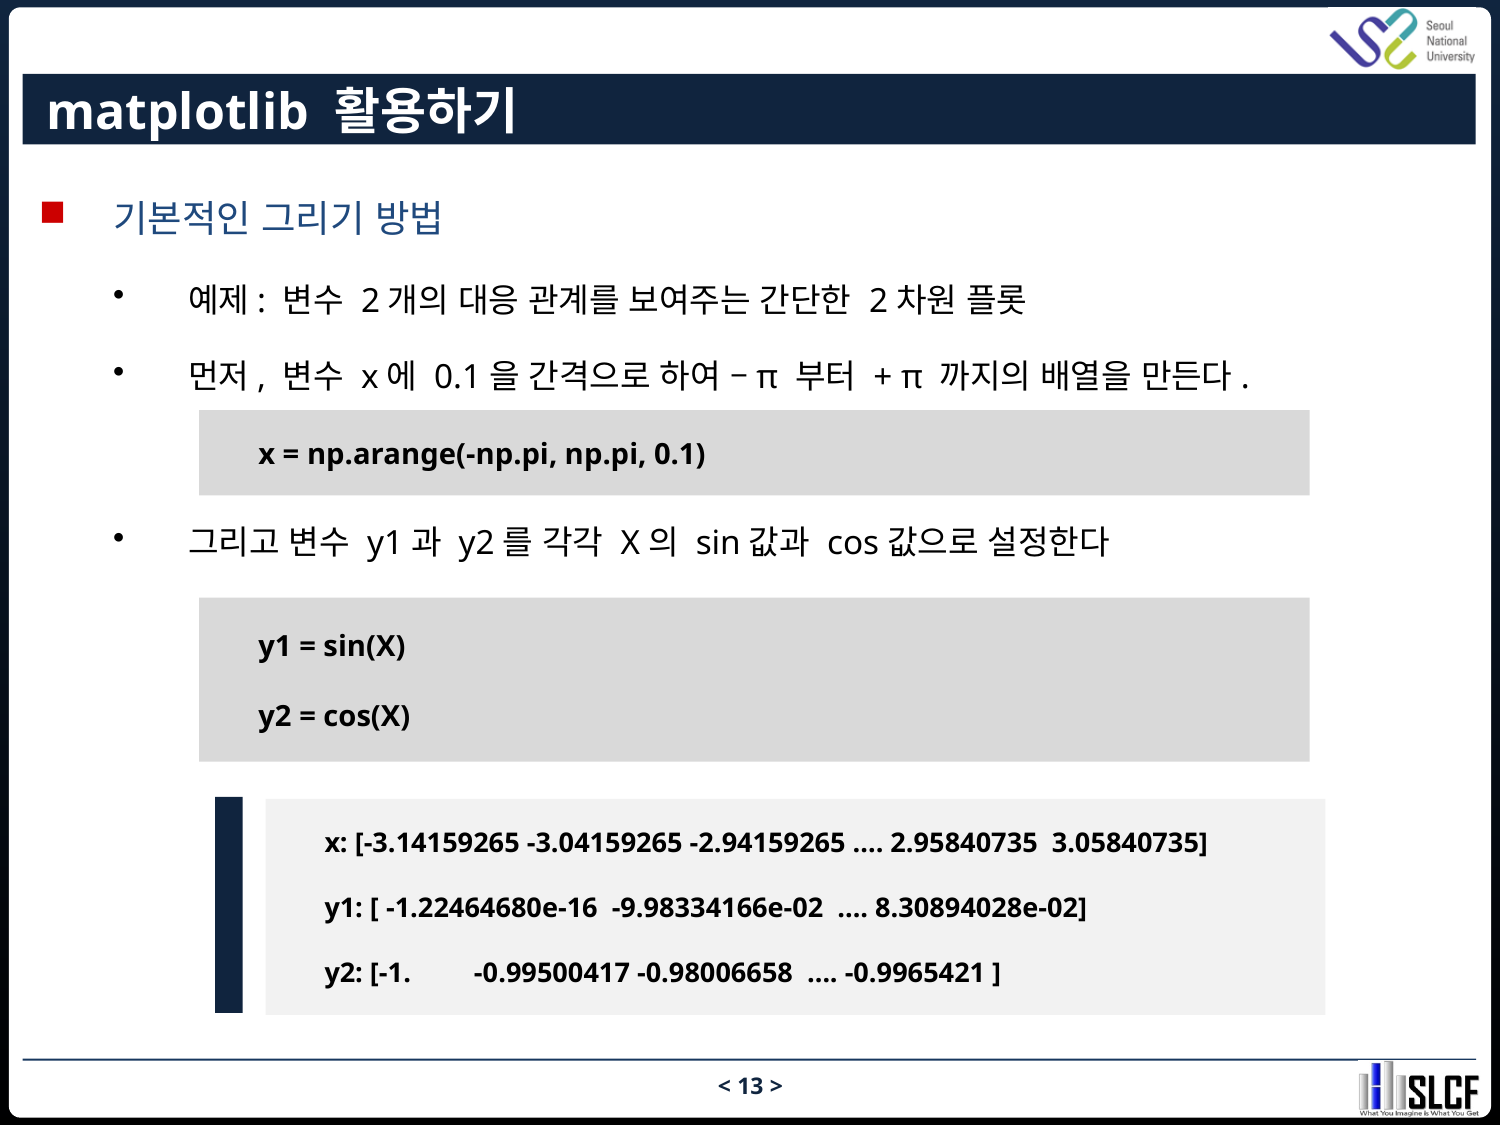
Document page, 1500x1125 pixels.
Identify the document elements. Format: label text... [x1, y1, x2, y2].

text_box [215, 796, 243, 1013]
text_box x = np.arange(-np.pi, np.pi, 0.1) [199, 410, 1310, 496]
list 기본적인 그리기 방법 예제: 변수 2개의 대응 관계를 보여주는 간단한 2차원 플롯 먼저, 변수 x에 0.1을 간격으로 하여 –π 부터 + π 까지의 배열을 만든다. 그리고 변수 y1과 y2를 각각 X의 sin값과 cos값으로 설정한다 [38, 172, 1377, 898]
title matplotlib 활용하기 [22, 73, 1476, 145]
picture [1328, 7, 1476, 70]
picture [1358, 1060, 1481, 1117]
text_box x: [-3.14159265 -3.04159265 -2.94159265 …. 2.95840735 3.05840735] y1: [ -1.22464680e-16 -9.98334166e-02 …. 8.30894028e-02] y2: [-1. -0.99500417 -0.98006658 …. -0.9965421 ] [265, 798, 1326, 1015]
text_box y1 = sin(X) y2 = cos(X) [199, 597, 1310, 762]
